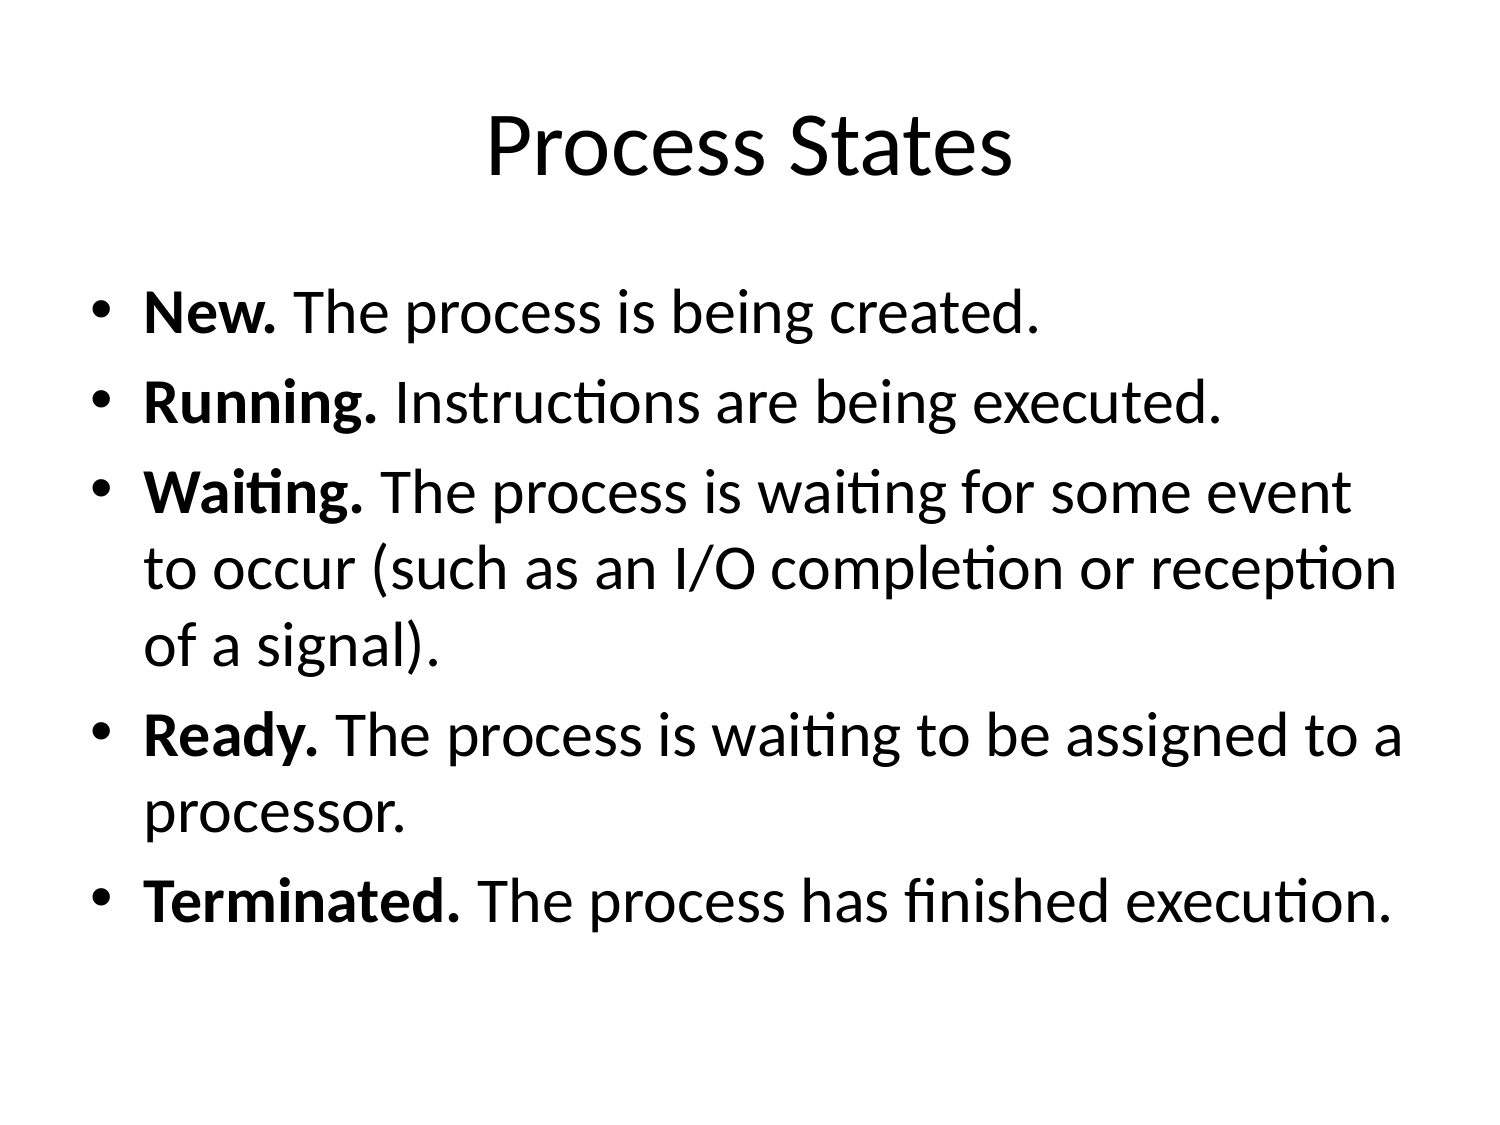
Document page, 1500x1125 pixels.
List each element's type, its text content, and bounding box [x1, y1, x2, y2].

title Process States [75, 45, 1425, 233]
list New. The process is being created. Running. Instructions are being executed. Waiting. The process is waiting for some event to occur (such as an I/O completion or reception of a signal). Ready. The process is waiting to be assigned to a processor. Terminated. The process has finished execution. [75, 262, 1425, 1005]
